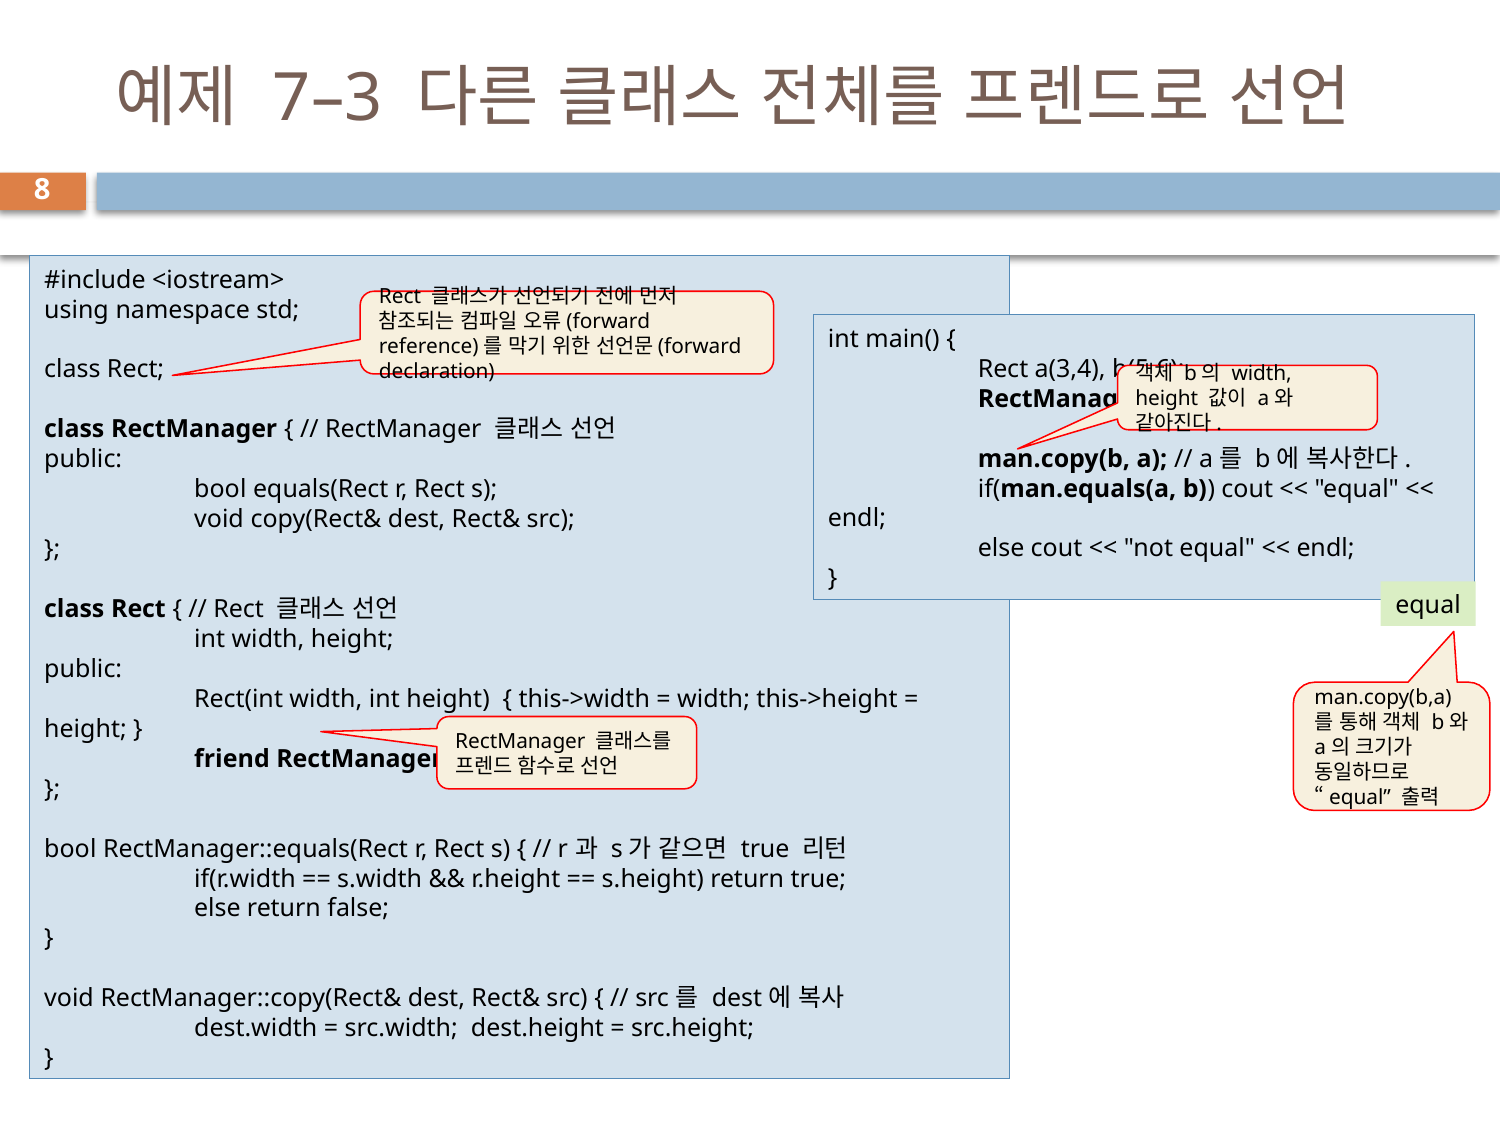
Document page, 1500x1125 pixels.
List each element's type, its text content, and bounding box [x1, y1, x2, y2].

slide_number 8 [0, 170, 87, 211]
text_box Rect 클래스가 선언되기 전에 먼저 참조되는 컴파일 오류(forward reference)를 막기 위한 선언문(forward declaration) [170, 289, 776, 377]
text_box man.copy(b,a)를 통해 객체 b와 a의 크기가 동일하므로 “equal” 출력 [1291, 629, 1492, 813]
text_box #include <iostream> using namespace std; class Rect; class RectManager { // RectManager 클래스 선언 public: bool equals(Rect r, Rect s); void copy(Rect& dest, Rect& src); }; class Rect { // Rect 클래스 선언 int width, height; public: Rect(int width, int height) { this->width = width; this->height = height; } friend RectManager; }; bool RectManager::equals(Rect r, Rect s) { // r과 s가 같으면 true 리턴 if(r.width == s.width && r.height == s.height) return true; else return false; } void RectManager::copy(Rect& dest, Rect& src) { // src를 dest에 복사 dest.width = src.width; dest.height = src.height; } [29, 255, 1010, 1079]
text_box int main() { Rect a(3,4), b(5,6); RectManager man; man.copy(b, a); // a를 b에 복사한다. if(man.equals(a, b)) cout << "equal" << endl; else cout << "not equal" << endl; } [813, 314, 1475, 600]
text_box equal [1380, 581, 1476, 626]
text_box 객체 b의 width, height 값이 a와 같아진다. [1016, 363, 1379, 451]
text_box RectManager 클래스를 프렌드 함수로 선언 [319, 714, 699, 791]
title 예제 7–3 다른 클래스 전체를 프렌드로 선언 [100, 37, 1438, 149]
